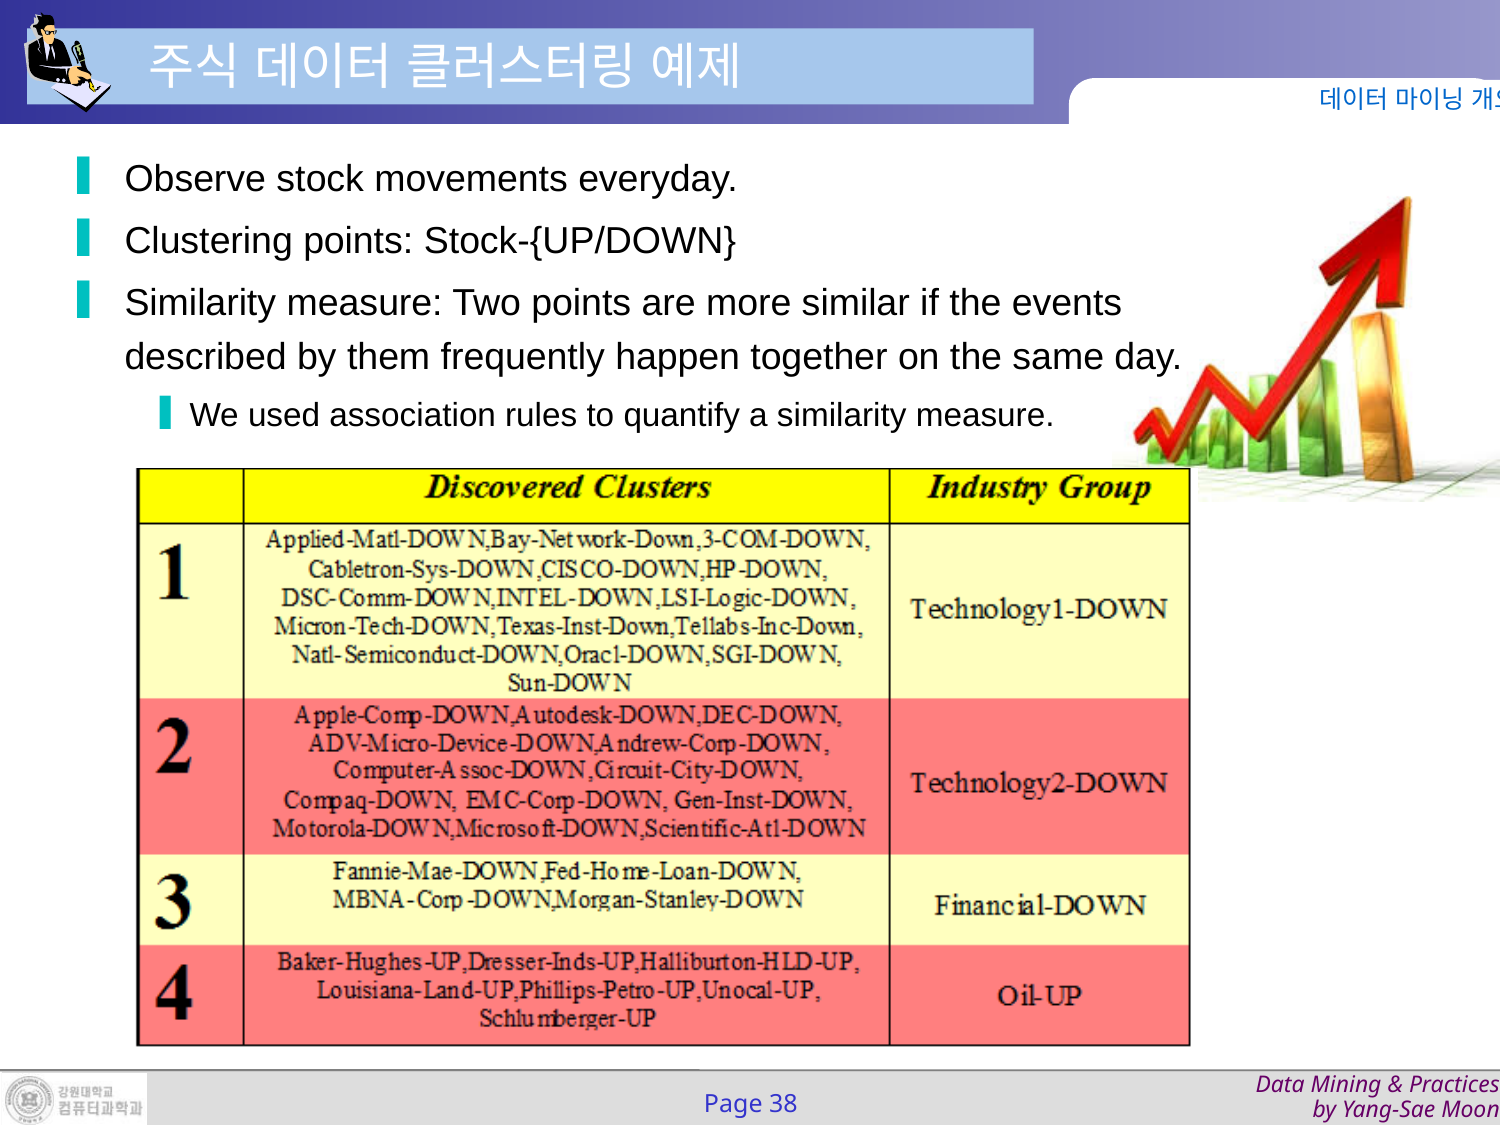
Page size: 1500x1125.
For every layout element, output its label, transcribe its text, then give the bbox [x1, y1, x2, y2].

slide_number Page 38 [682, 1079, 819, 1124]
picture [2, 1073, 147, 1125]
text_box 주식 데이터 클러스터링 예제 [133, 26, 1069, 102]
picture [126, 184, 1500, 1059]
text_box 데이터 마이닝 개요 [1217, 78, 1500, 120]
text_box Observe stock movements everyday. Clustering points: Stock-{UP/DOWN} Similarity measure: Two points are more similar if the events described by them frequently happen together on the same day. We used association rules to quantify a similarity measure. [53, 137, 1403, 441]
